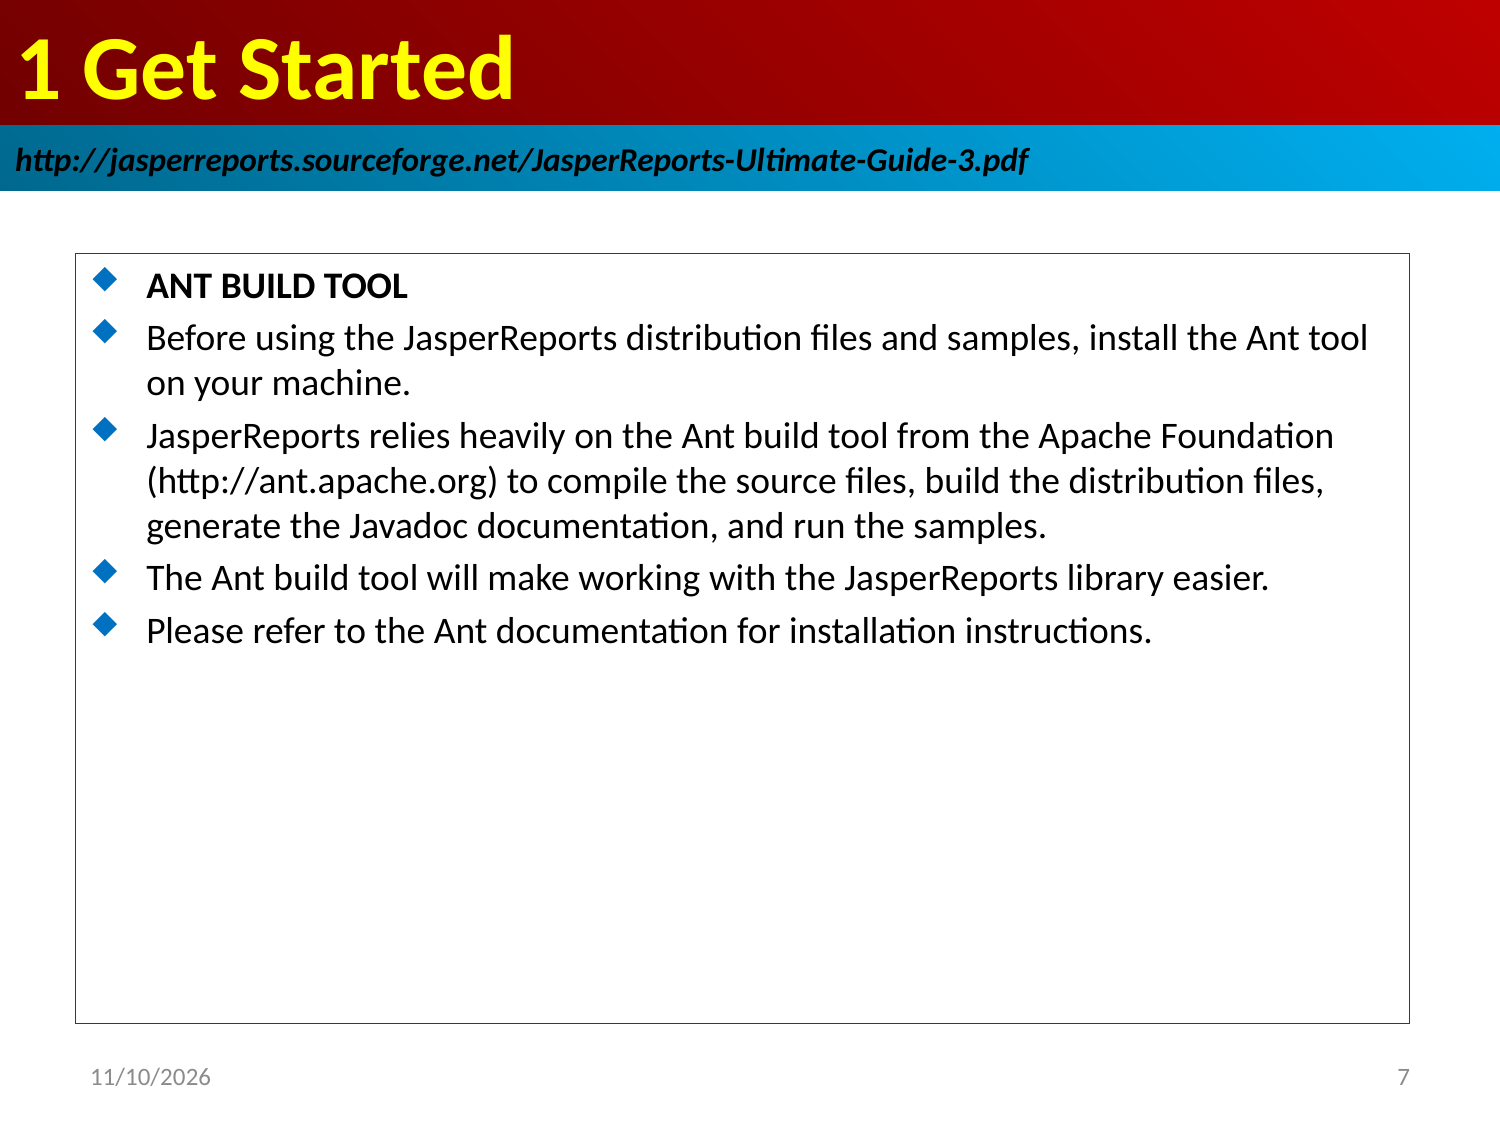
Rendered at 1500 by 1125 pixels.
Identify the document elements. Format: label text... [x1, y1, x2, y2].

slide_number 7 [1074, 1042, 1425, 1109]
title 1 Get Started [0, 0, 1500, 125]
text_box http://jasperreports.sourceforge.net/JasperReports-Ultimate-Guide-3.pdf [0, 125, 1500, 191]
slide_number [75, 1042, 425, 1109]
subtitle ANT BUILD TOOL Before using the JasperReports distribution files and samples, install the Ant tool on your machine. JasperReports relies heavily on the Ant build tool from the Apache Foundation (http://ant.apache.org) to compile the source files, build the distribution files, generate the Javadoc documentation, and run the samples. The Ant build tool will make working with the JasperReports library easier. Please refer to the Ant documentation for installation instructions. [75, 253, 1410, 1024]
